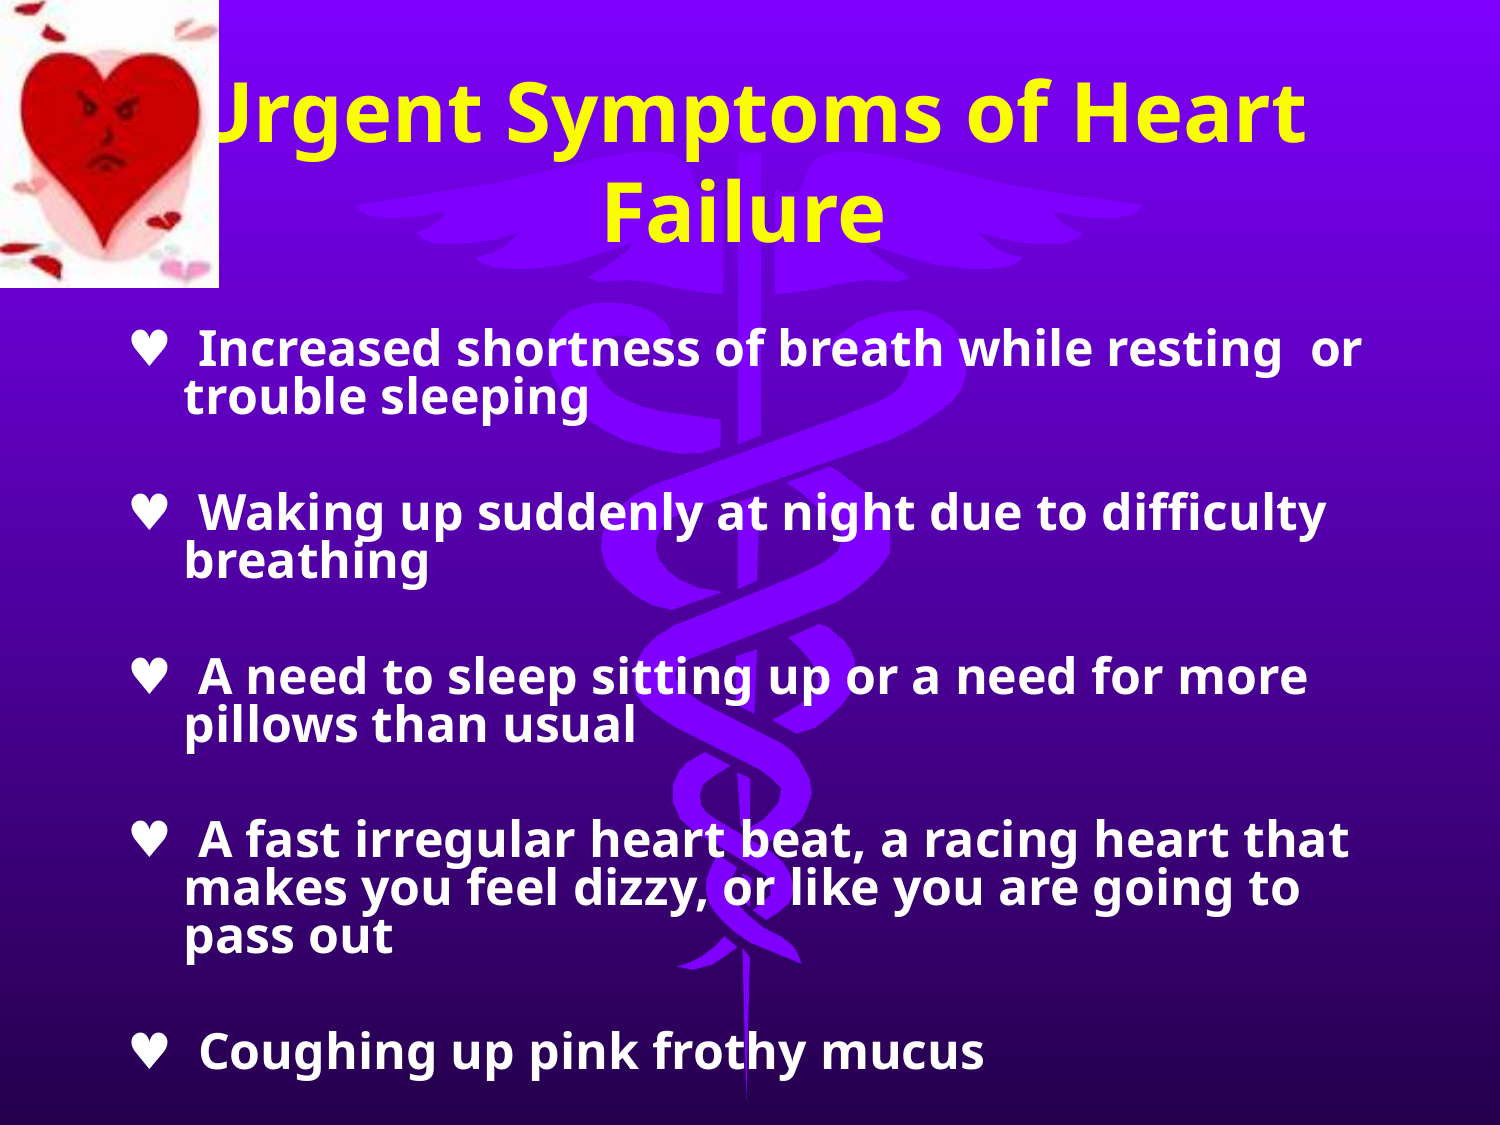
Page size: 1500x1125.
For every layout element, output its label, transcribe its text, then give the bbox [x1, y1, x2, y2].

picture [0, 0, 219, 288]
title Urgent Symptoms of Heart Failure [223, 65, 1388, 254]
list ♥ Increased shortness of breath while resting or trouble sleeping ♥ Waking up suddenly at night due to difficulty breathing ♥ A need to sleep sitting up or a need for more pillows than usual ♥ A fast irregular heart beat, a racing heart that makes you feel dizzy, or like you are going to pass out ♥ Coughing up pink frothy mucus [112, 290, 1401, 1088]
